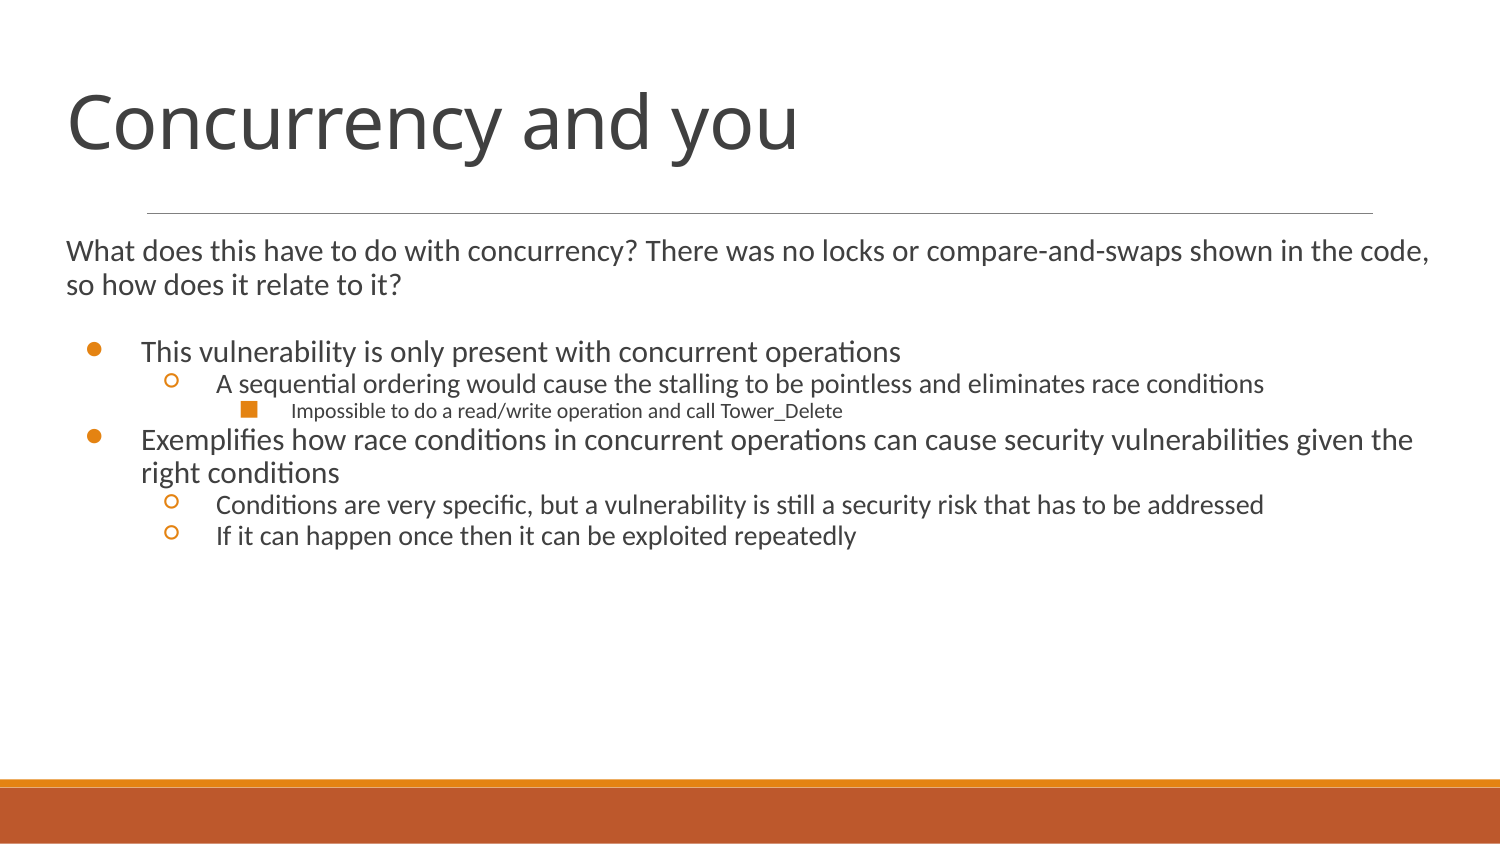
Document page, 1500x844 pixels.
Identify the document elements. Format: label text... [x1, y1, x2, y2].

title Concurrency and you [51, 72, 1449, 167]
list What does this have to do with concurrency? There was no locks or compare-and-swaps shown in the code, so how does it relate to it? This vulnerability is only present with concurrent operations A sequential ordering would cause the stalling to be pointless and eliminates race conditions Impossible to do a read/write operation and call Tower_Delete Exemplifies how race conditions in concurrent operations can cause security vulnerabilities given the right conditions Conditions are very specific, but a vulnerability is still a security risk that has to be addressed If it can happen once then it can be exploited repeatedly [51, 219, 1449, 781]
